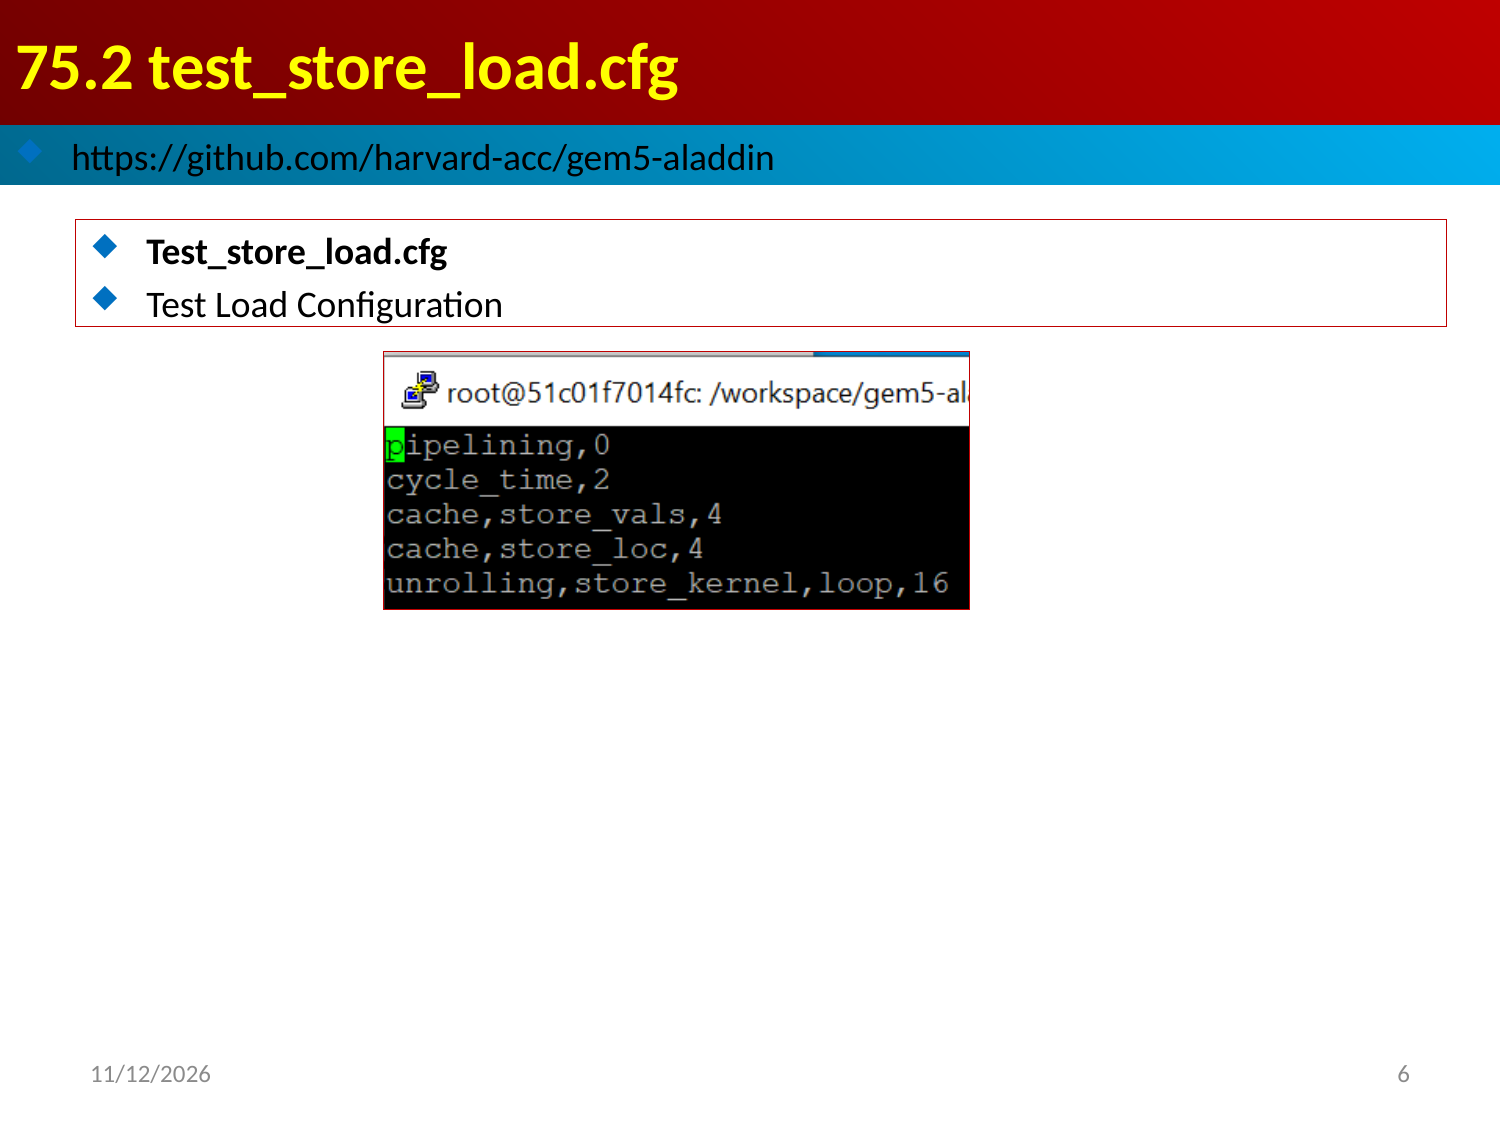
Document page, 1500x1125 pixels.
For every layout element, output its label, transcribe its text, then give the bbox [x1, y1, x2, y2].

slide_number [75, 1042, 425, 1103]
subtitle Test_store_load.cfg Test Load Configuration [75, 219, 1447, 327]
slide_number 6 [1074, 1042, 1425, 1103]
picture [383, 351, 970, 610]
text_box https://github.com/harvard-acc/gem5-aladdin [0, 125, 1500, 185]
title 75.2 test_store_load.cfg [0, 0, 1500, 125]
